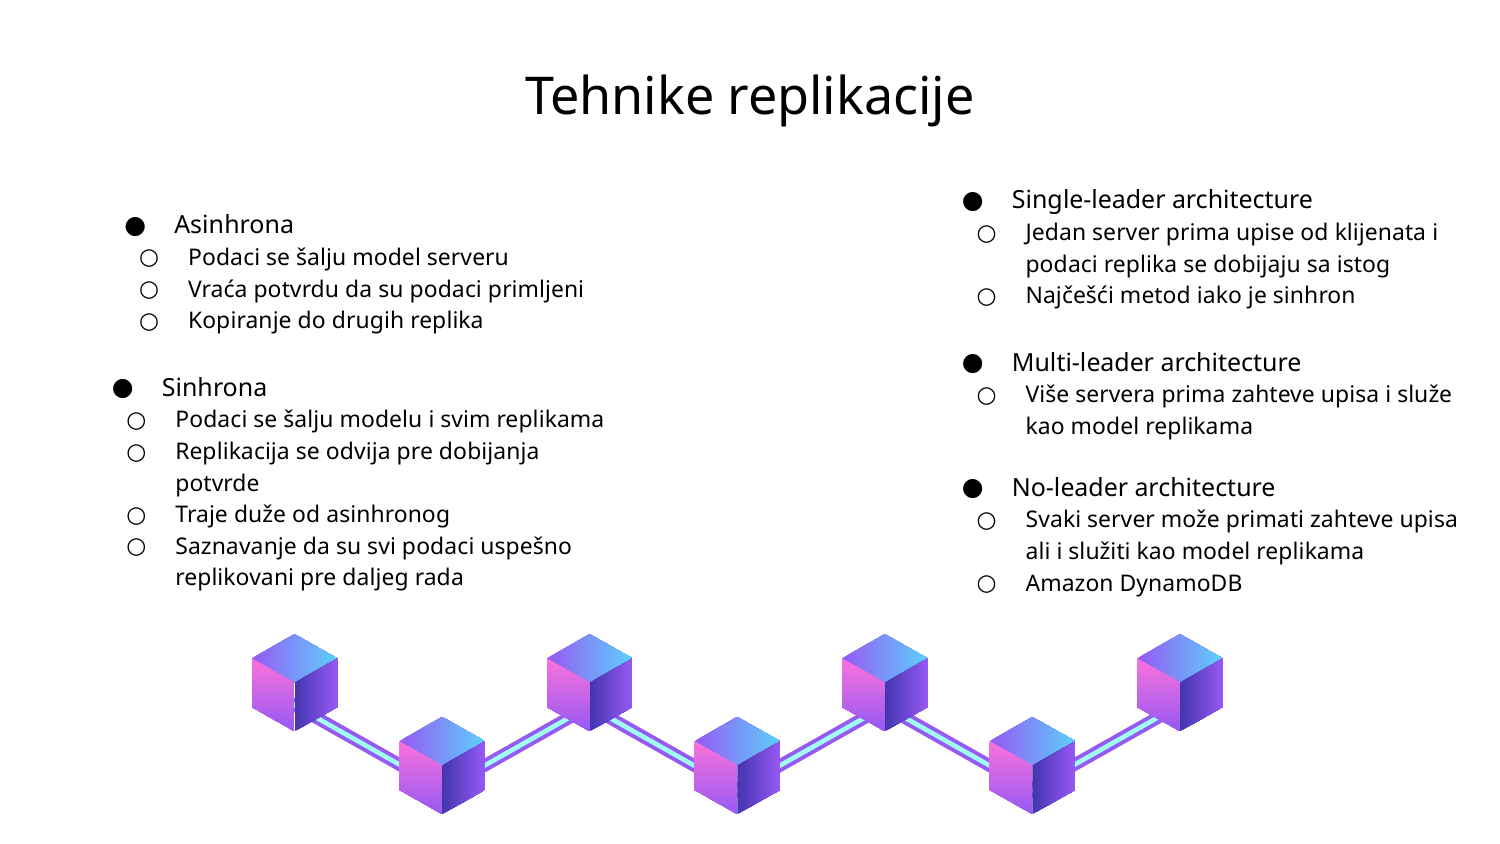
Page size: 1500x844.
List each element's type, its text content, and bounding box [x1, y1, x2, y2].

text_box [989, 716, 1076, 815]
list Asinhrona Podaci se šalju model serveru Vraća potvrdu da su podaci primljeni Kopiranje do drugih replika [84, 189, 636, 351]
list Single-leader architecture Jedan server prima upise od klijenata i podaci replika se dobijaju sa istog Najčešći metod iako je sinhron [921, 164, 1473, 326]
list Multi-leader architecture Više servera prima zahteve upisa i služe kao model replikama [921, 326, 1486, 451]
list Sinhrona Podaci se šalju modelu i svim replikama Replikacija se odvija pre dobijanja potvrde Traje duže od asinhronog Saznavanje da su svi podaci uspešno replikovani pre daljeg rada [71, 351, 636, 586]
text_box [1136, 633, 1224, 732]
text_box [264, 688, 1210, 794]
title Tehnike replikacije [84, 48, 1416, 142]
list No-leader architecture Svaki server može primati zahteve upisa ali i služiti kao model replikama Amazon DynamoDB [921, 451, 1486, 635]
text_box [251, 633, 338, 732]
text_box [398, 716, 486, 815]
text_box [694, 716, 781, 815]
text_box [841, 633, 928, 732]
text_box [546, 633, 633, 732]
